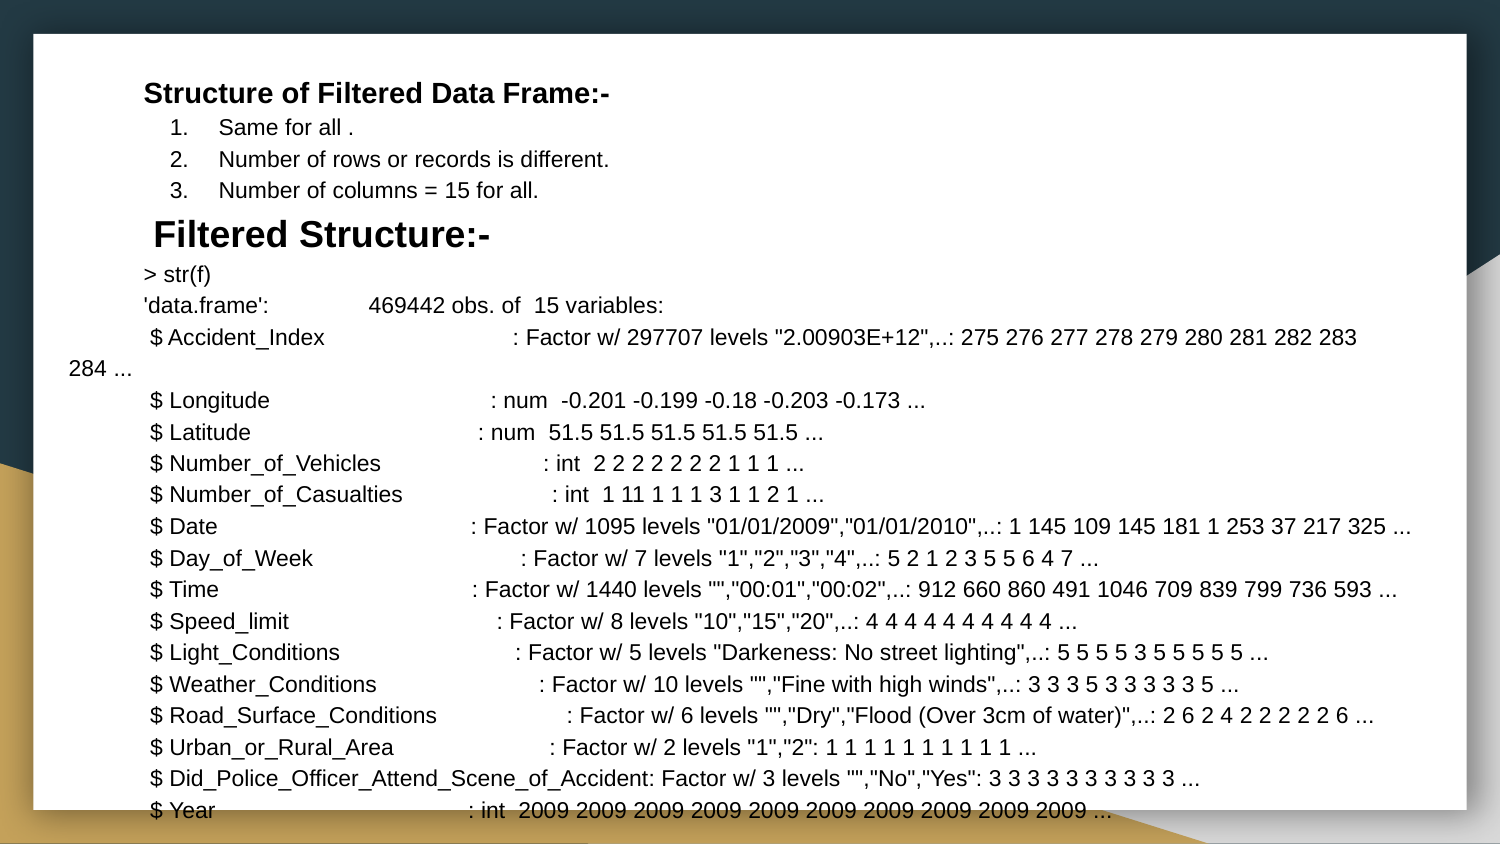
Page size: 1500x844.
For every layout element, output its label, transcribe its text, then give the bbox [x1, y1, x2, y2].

list Structure of Filtered Data Frame:- Same for all . Number of rows or records is different. Number of columns = 15 for all. Filtered Structure:- > str(f) 'data.frame': 469442 obs. of 15 variables: $ Accident_Index : Factor w/ 297707 levels "2.00903E+12",..: 275 276 277 278 279 280 281 282 283 284 ... $ Longitude : num -0.201 -0.199 -0.18 -0.203 -0.173 ... $ Latitude : num 51.5 51.5 51.5 51.5 51.5 ... $ Number_of_Vehicles : int 2 2 2 2 2 2 2 1 1 1 ... $ Number_of_Casualties : int 1 11 1 1 1 3 1 1 2 1 ... $ Date : Factor w/ 1095 levels "01/01/2009","01/01/2010",..: 1 145 109 145 181 1 253 37 217 325 ... $ Day_of_Week : Factor w/ 7 levels "1","2","3","4",..: 5 2 1 2 3 5 5 6 4 7 ... $ Time : Factor w/ 1440 levels "","00:01","00:02",..: 912 660 860 491 1046 709 839 799 736 593 ... $ Speed_limit : Factor w/ 8 levels "10","15","20",..: 4 4 4 4 4 4 4 4 4 4 ... $ Light_Conditions : Factor w/ 5 levels "Darkeness: No street lighting",..: 5 5 5 5 3 5 5 5 5 5 ... $ Weather_Conditions : Factor w/ 10 levels "","Fine with high winds",..: 3 3 3 5 3 3 3 3 3 5 ... $ Road_Surface_Conditions : Factor w/ 6 levels "","Dry","Flood (Over 3cm of water)",..: 2 6 2 4 2 2 2 2 2 6 ... $ Urban_or_Rural_Area : Factor w/ 2 levels "1","2": 1 1 1 1 1 1 1 1 1 1 ... $ Did_Police_Officer_Attend_Scene_of_Accident: Factor w/ 3 levels "","No","Yes": 3 3 3 3 3 3 3 3 3 3 ... $ Year : int 2009 2009 2009 2009 2009 2009 2009 2009 2009 2009 ... [53, 53, 1442, 776]
